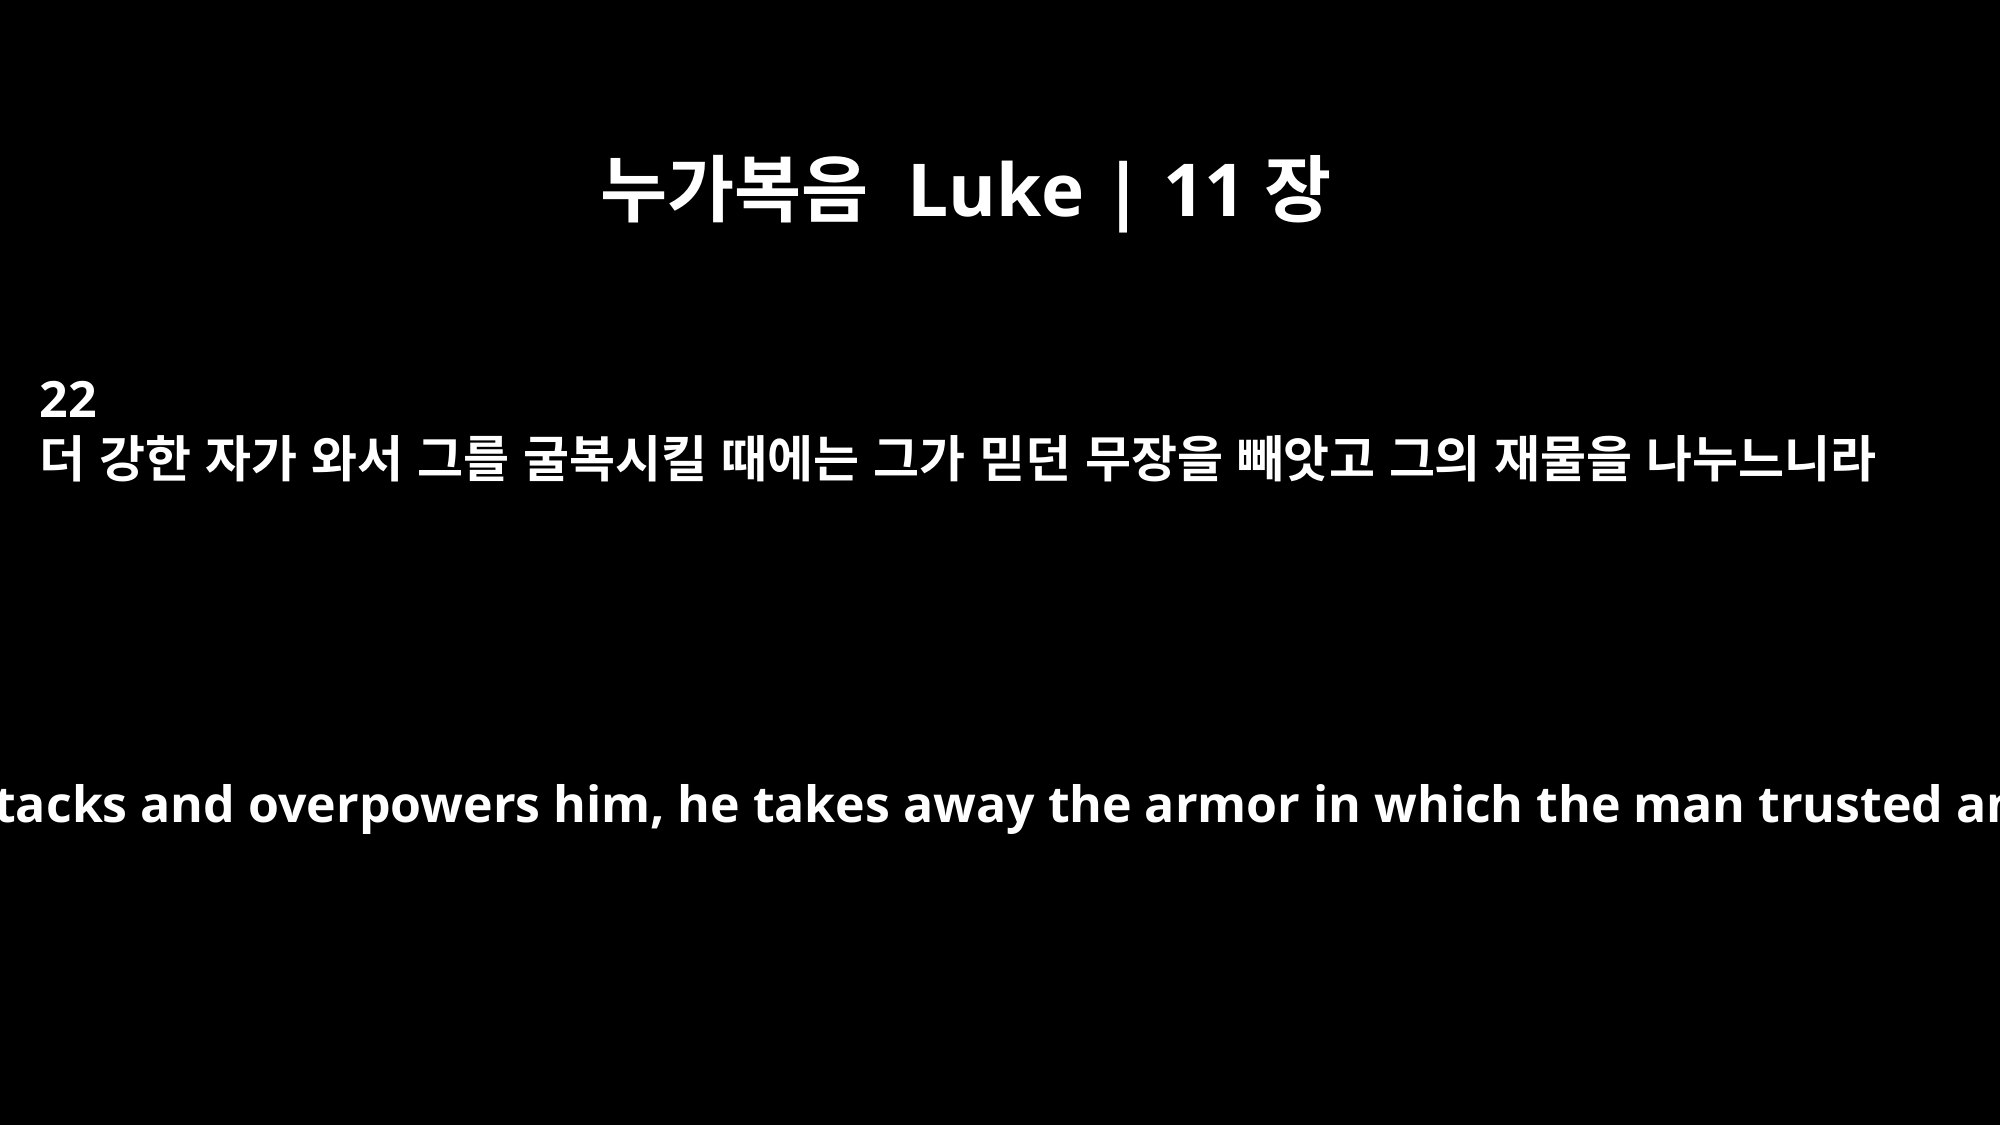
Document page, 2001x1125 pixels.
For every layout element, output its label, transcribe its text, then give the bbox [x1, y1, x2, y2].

text_box 누가복음 Luke | 11장 [585, 136, 1347, 239]
text_box 22 더 강한 자가 와서 그를 굴복시킬 때에는 그가 믿던 무장을 빼앗고 그의 재물을 나누느니라 [24, 359, 1893, 495]
text_box But when someone stronger attacks and overpowers him, he takes away the armor in which the man trusted and divides up the spoils. [0, 764, 2000, 840]
